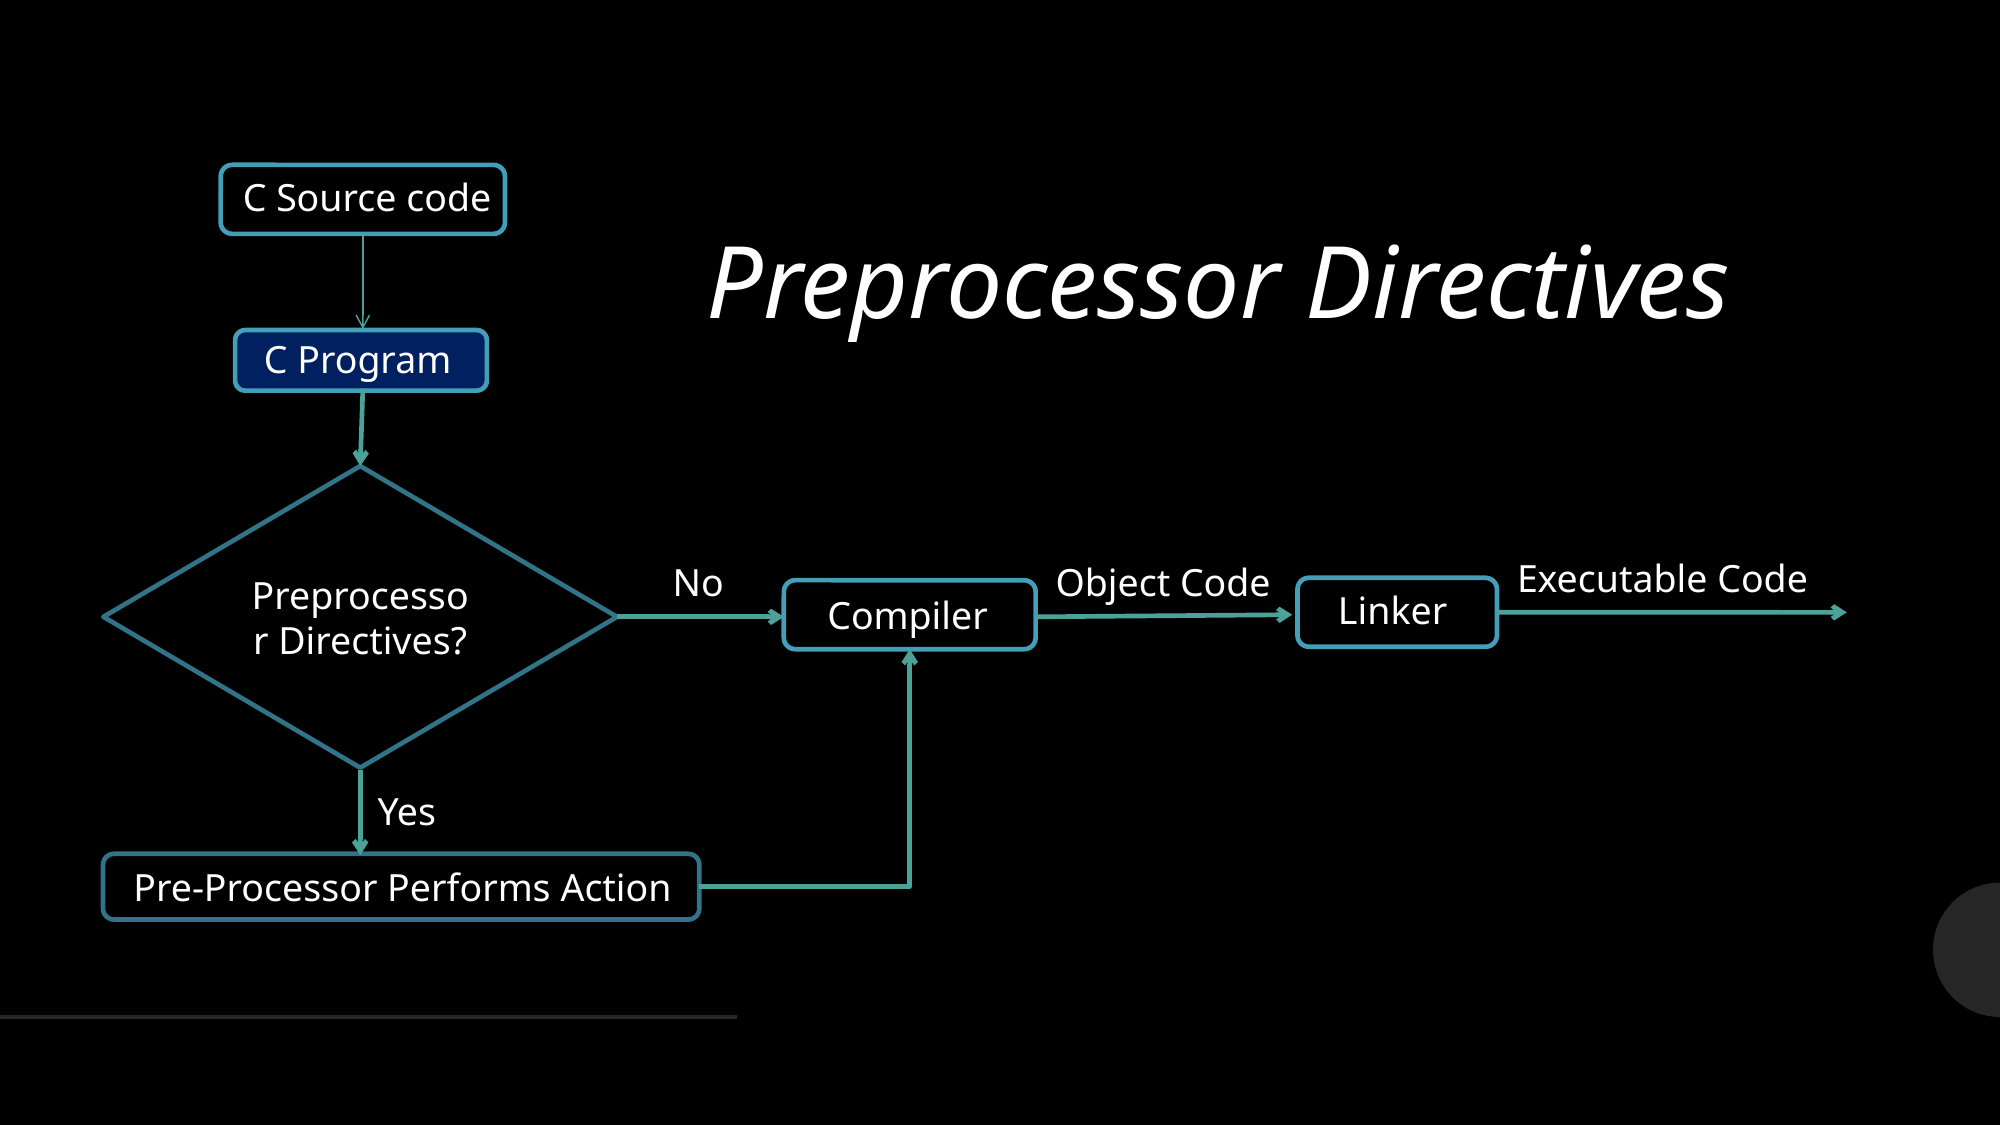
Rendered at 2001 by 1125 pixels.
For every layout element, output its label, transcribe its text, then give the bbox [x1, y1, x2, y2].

text_box Preprocessor Directives? [102, 465, 617, 769]
text_box [782, 579, 1037, 651]
title Preprocessor Directives [691, 194, 1782, 378]
text_box [219, 163, 507, 235]
text_box Compiler [812, 584, 1007, 645]
text_box [366, 329, 488, 392]
text_box Object Code [1040, 551, 1298, 612]
text_box C Source code [503, 167, 513, 227]
text_box Linker [1323, 580, 1488, 640]
text_box [101, 852, 697, 921]
text_box [1296, 576, 1499, 648]
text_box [699, 649, 910, 887]
text_box Yes [363, 780, 461, 840]
text_box Executable Code [1502, 547, 1847, 608]
text_box Pre-Processor Performs Action [118, 856, 718, 917]
text_box [234, 329, 360, 392]
text_box No [657, 551, 744, 612]
text_box C Program [249, 328, 477, 389]
